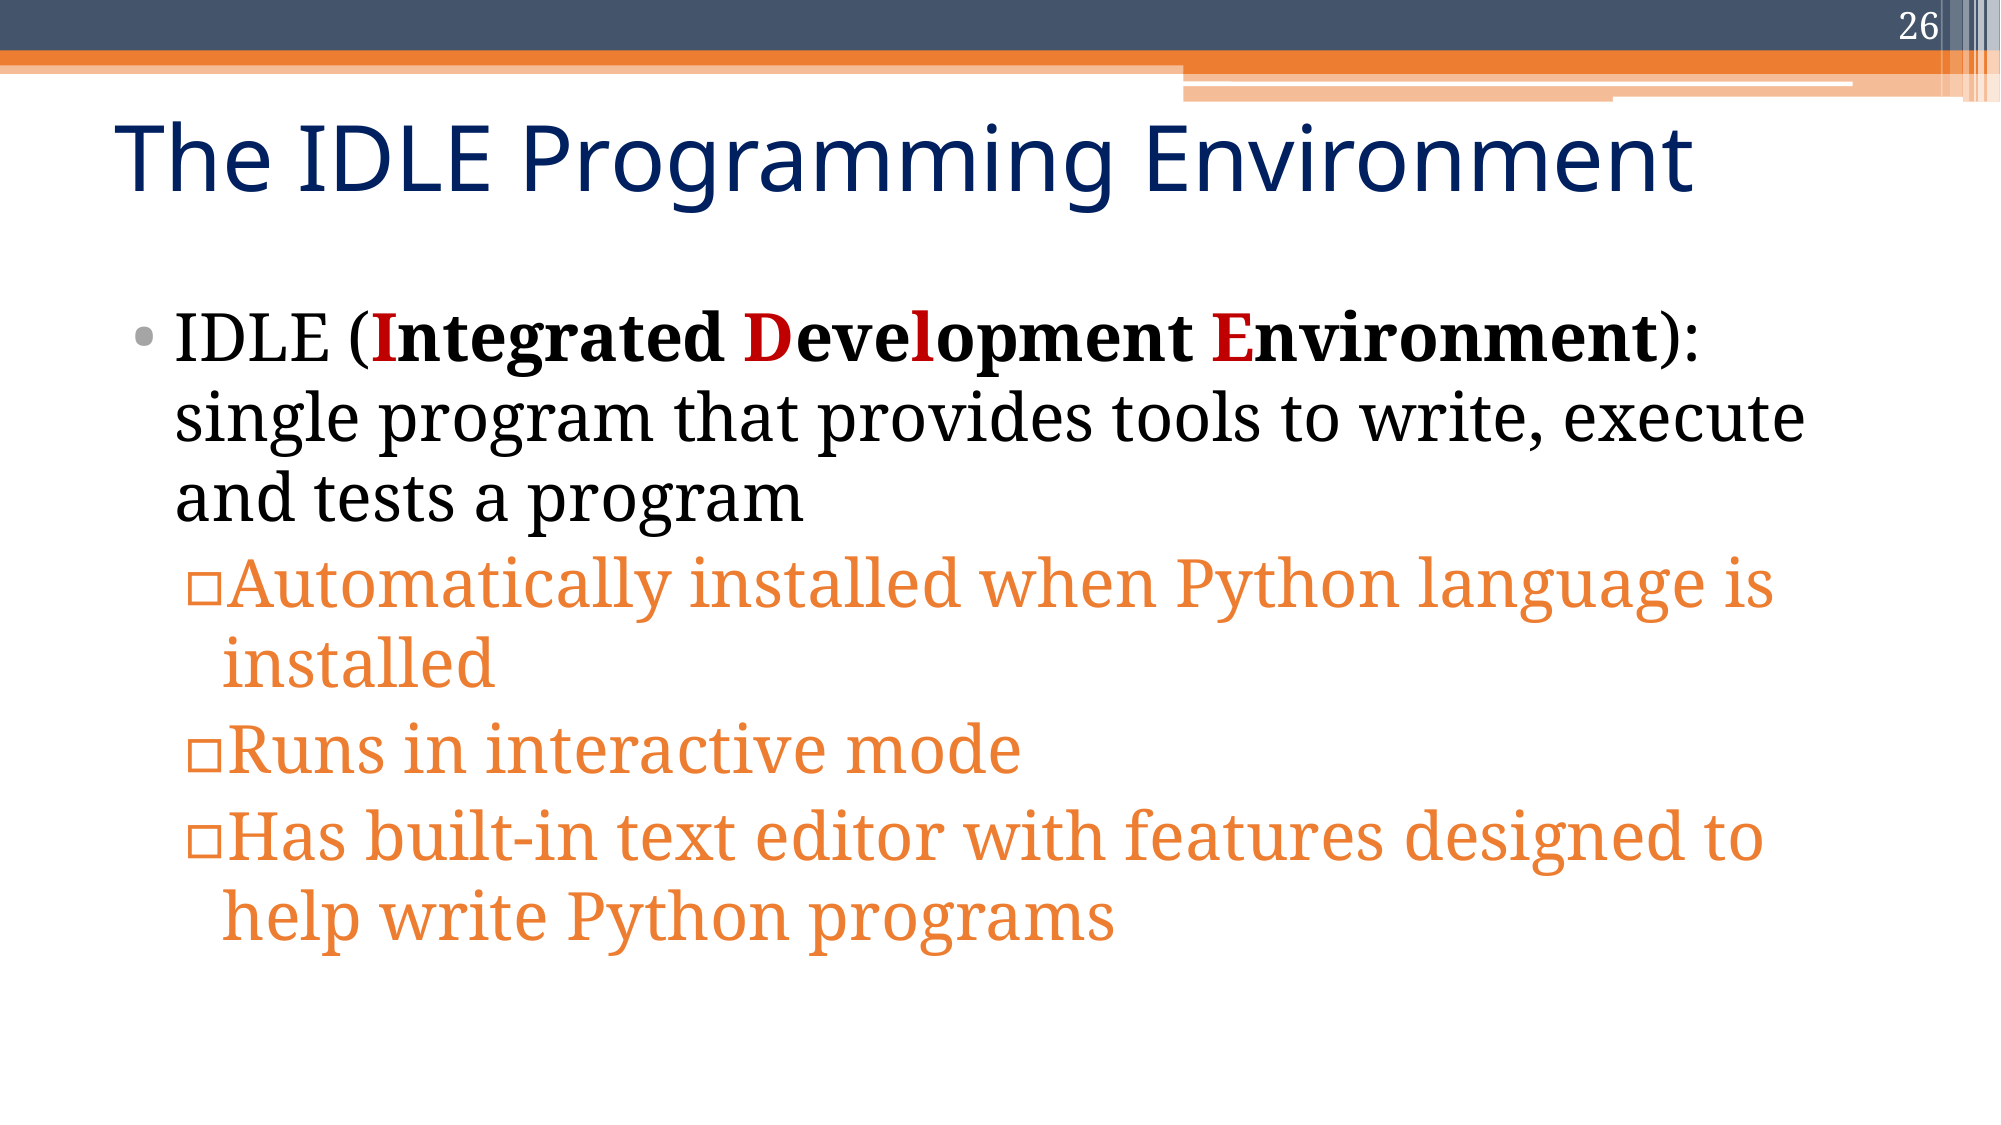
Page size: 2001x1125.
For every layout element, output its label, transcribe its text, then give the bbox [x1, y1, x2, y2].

slide_number 26 [1788, 0, 1955, 61]
title The IDLE Programming Environment [99, 85, 1900, 225]
list IDLE (Integrated Development Environment): single program that provides tools to write, execute and tests a program Automatically installed when Python language is installed Runs in interactive mode Has built-in text editor with features designed to help write Python programs [99, 286, 1900, 997]
